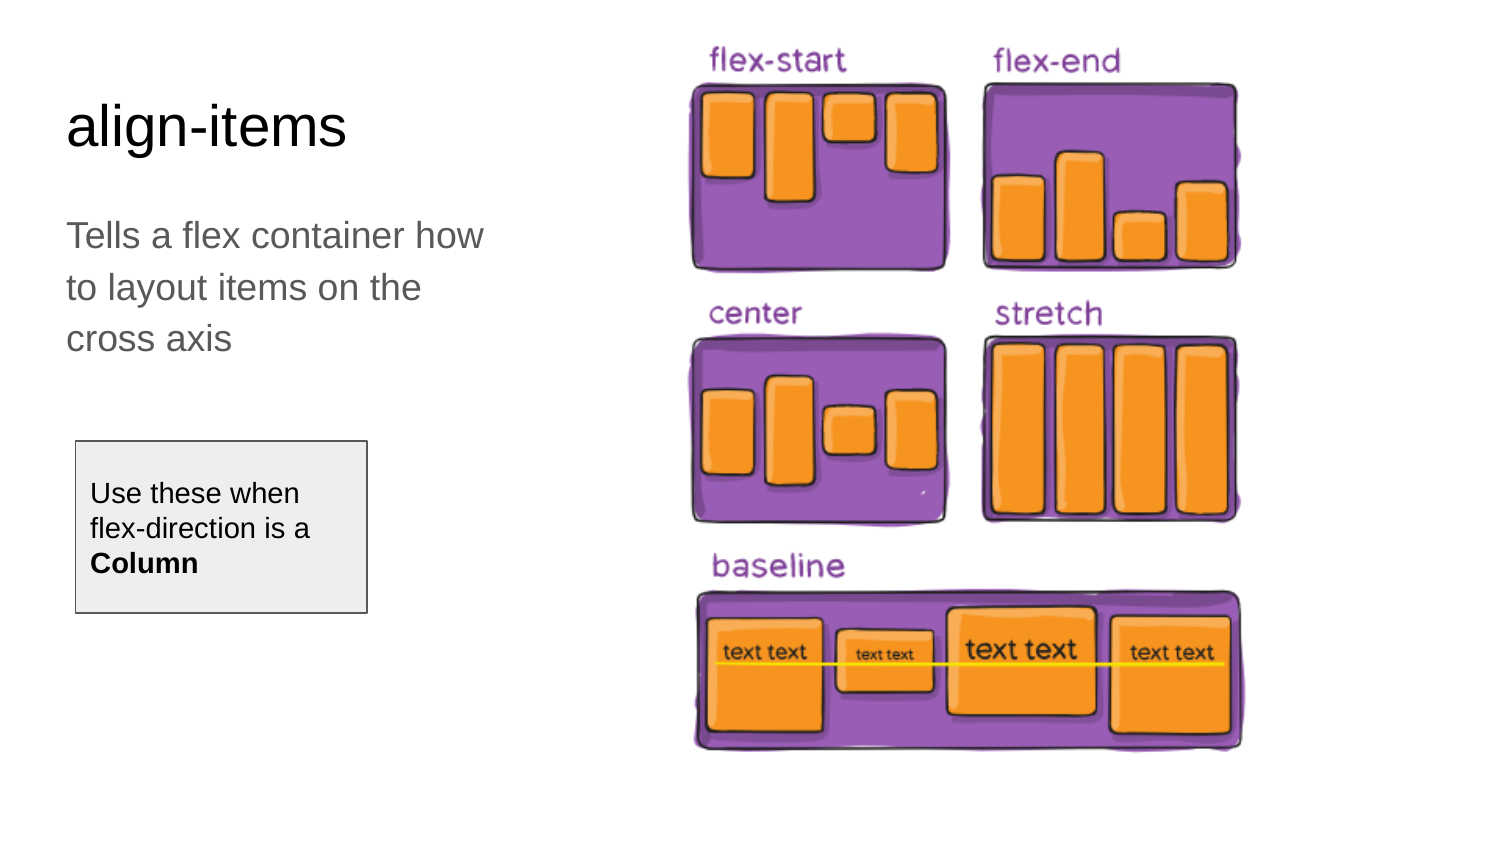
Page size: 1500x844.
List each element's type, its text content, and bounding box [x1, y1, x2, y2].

picture [658, 20, 1286, 803]
text_box Use these when flex-direction is a Column [75, 441, 368, 614]
list Tells a flex container how to layout items on the cross axis [51, 189, 534, 750]
title align-items [51, 72, 442, 167]
